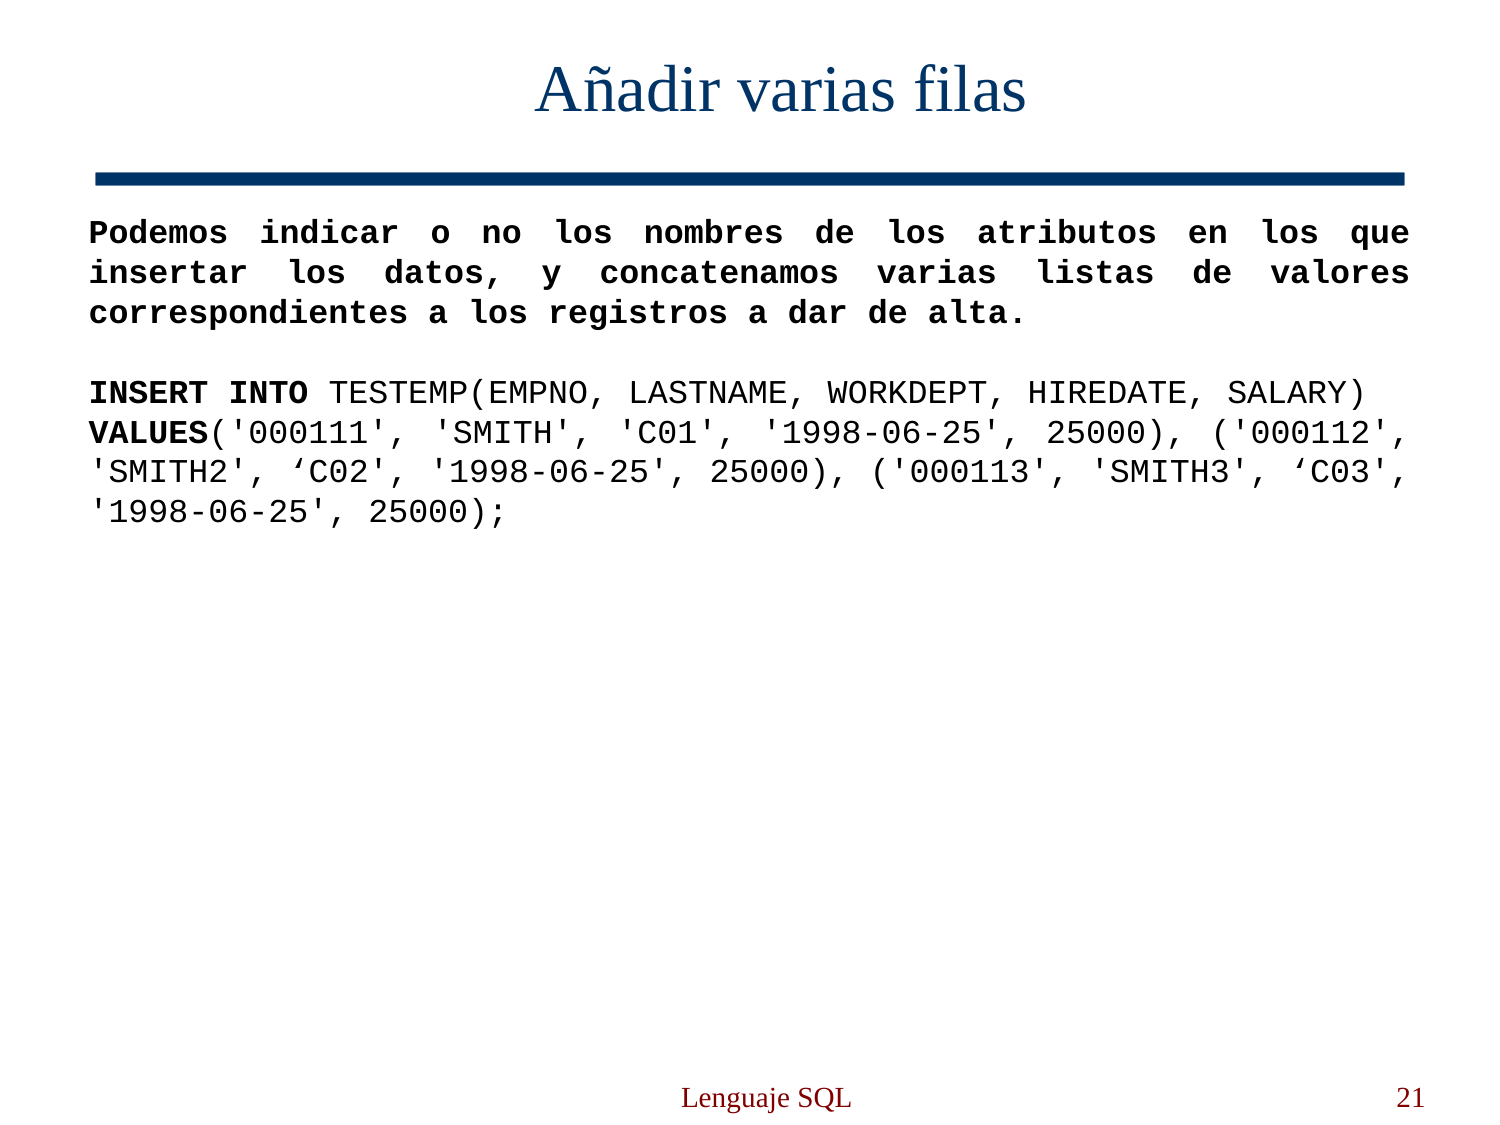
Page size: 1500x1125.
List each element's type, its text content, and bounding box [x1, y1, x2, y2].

title Añadir varias filas [184, 20, 1397, 161]
text_box Podemos indicar o no los nombres de los atributos en los que insertar los datos, y concatenamos varias listas de valores correspondientes a los registros a dar de alta. INSERT INTO TESTEMP(EMPNO, LASTNAME, WORKDEPT, HIREDATE, SALARY) VALUES('000111', 'SMITH', 'C01', '1998-06-25', 25000), ('000112', 'SMITH2', ‘C02', '1998-06-25', 25000), ('000113', 'SMITH3', ‘C03', '1998-06-25', 25000); [88, 210, 1412, 610]
slide_number 21 [1080, 1045, 1442, 1122]
footer Lenguaje SQL [513, 1045, 1021, 1122]
